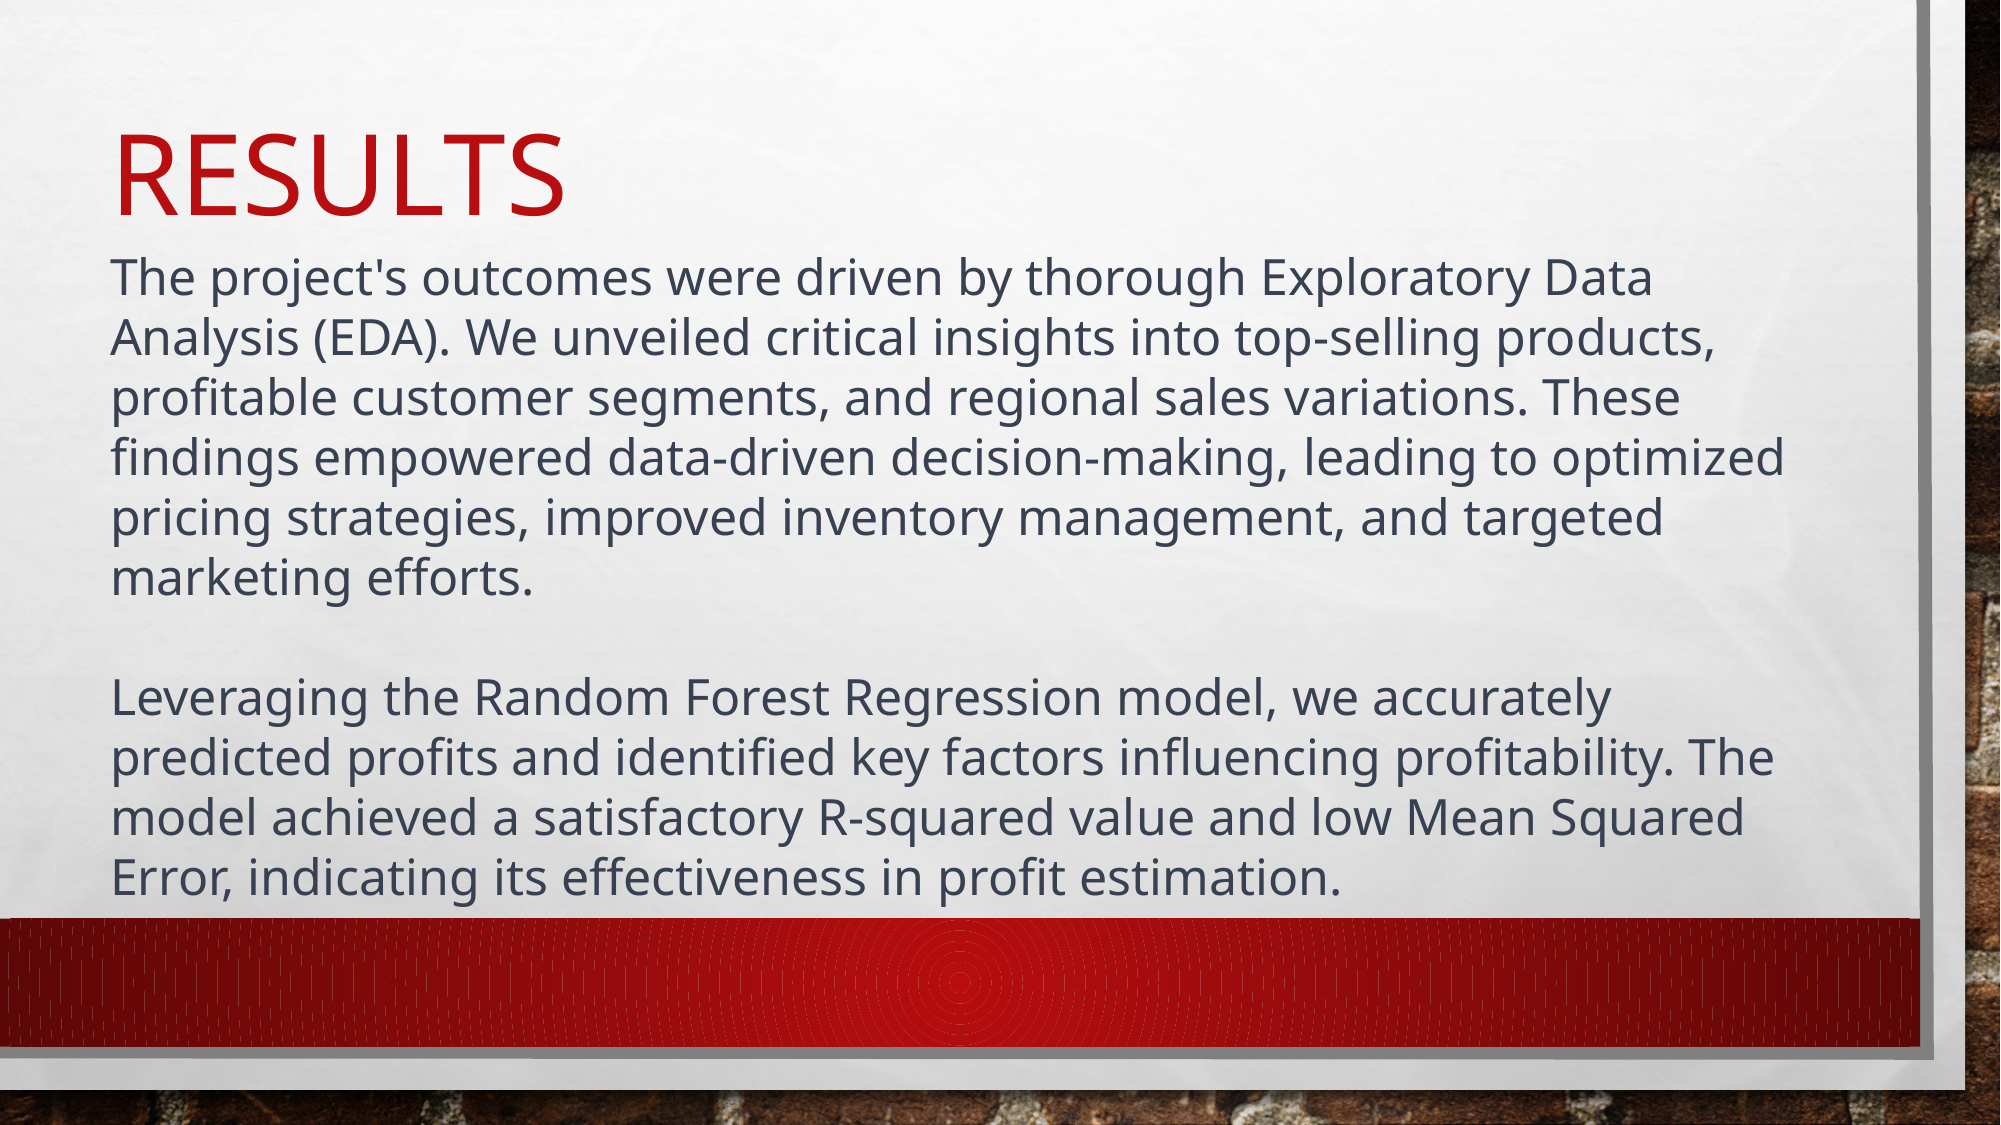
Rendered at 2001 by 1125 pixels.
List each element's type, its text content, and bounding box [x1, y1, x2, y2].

title Results [95, 81, 1905, 276]
picture [0, 0, 2000, 1125]
text_box The project's outcomes were driven by thorough Exploratory Data Analysis (EDA). We unveiled critical insights into top-selling products, profitable customer segments, and regional sales variations. These findings empowered data-driven decision-making, leading to optimized pricing strategies, improved inventory management, and targeted marketing efforts. Leveraging the Random Forest Regression model, we accurately predicted profits and identified key factors influencing profitability. The model achieved a satisfactory R-squared value and low Mean Squared Error, indicating its effectiveness in profit estimation. [95, 178, 1809, 974]
